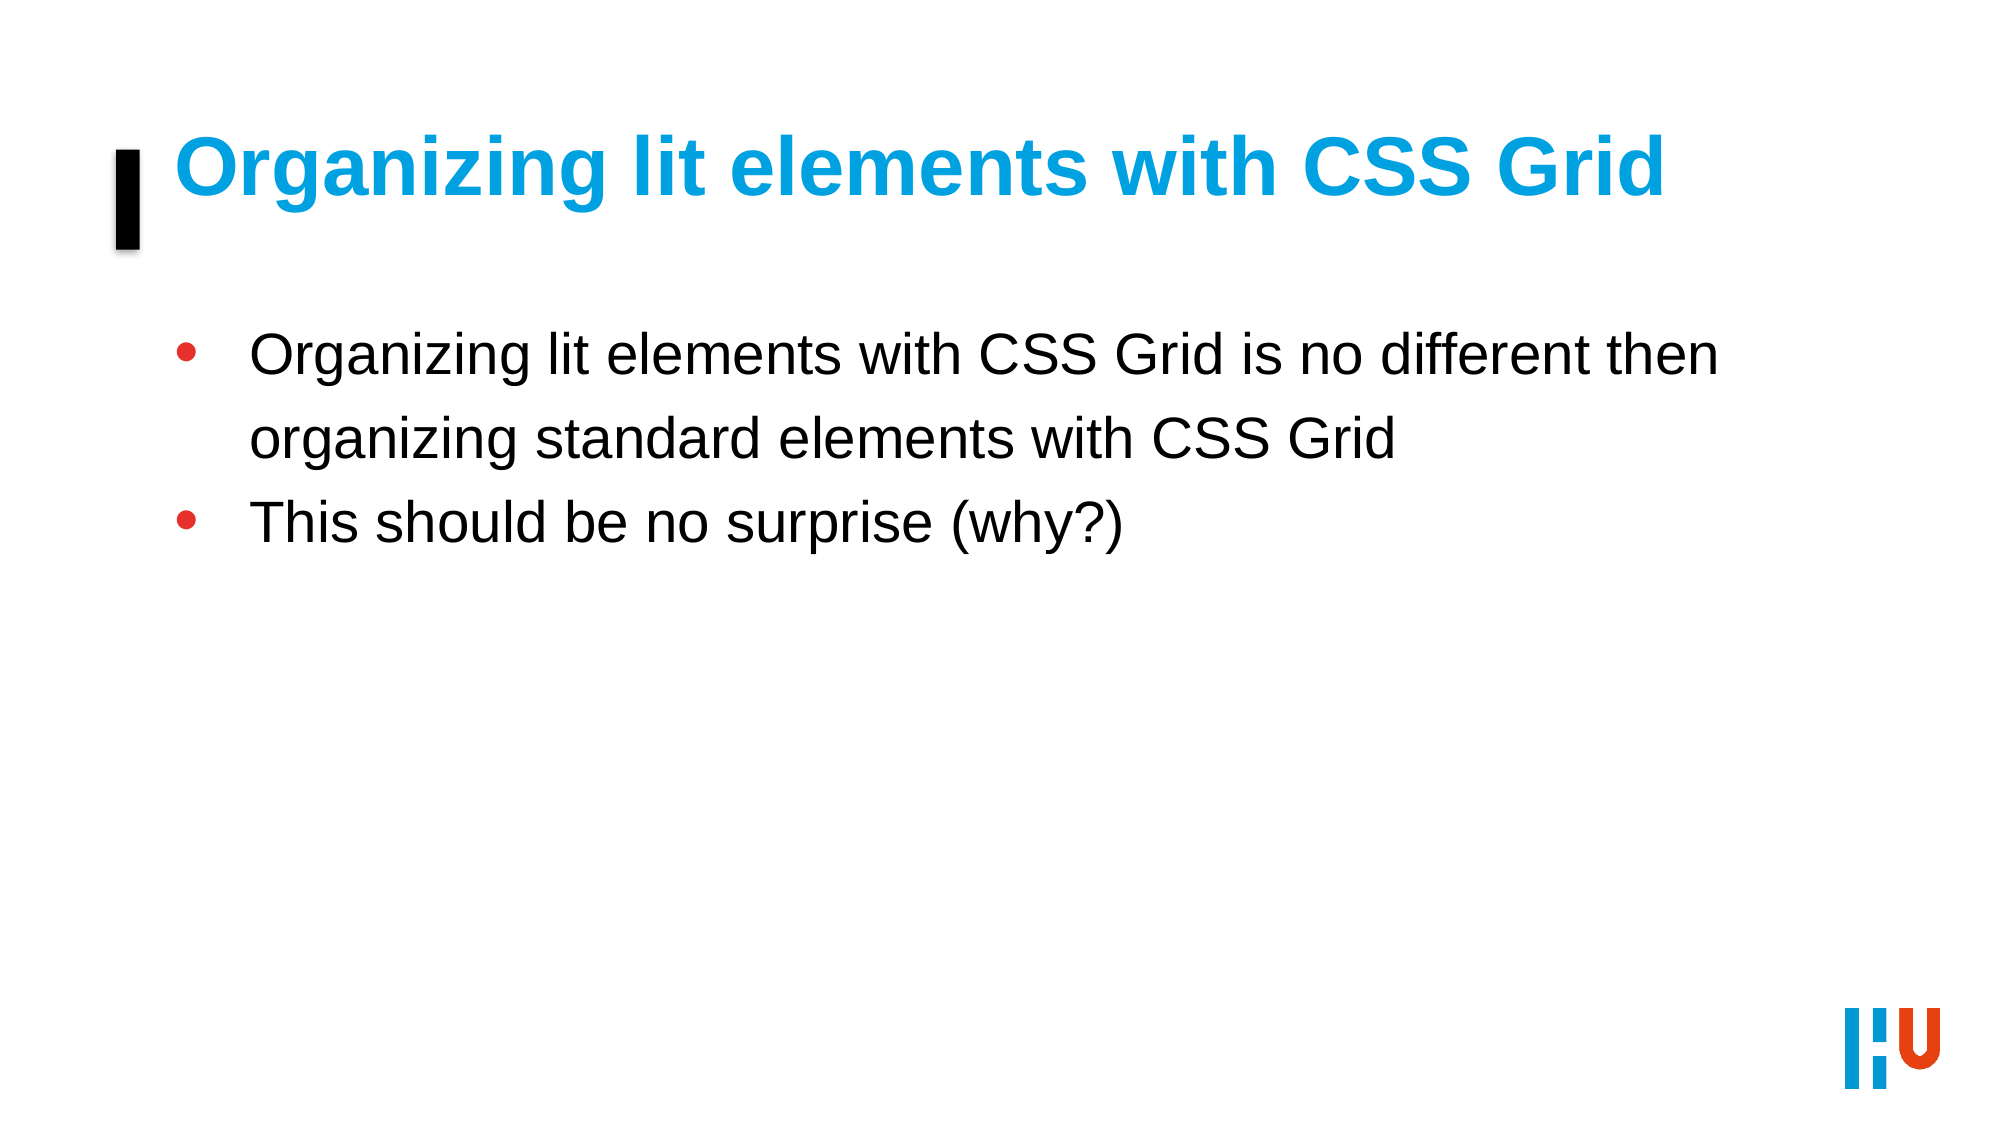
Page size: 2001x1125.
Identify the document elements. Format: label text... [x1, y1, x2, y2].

title Organizing lit elements with CSS Grid [159, 53, 1788, 271]
list Organizing lit elements with CSS Grid is no different then organizing standard elements with CSS Grid This should be no surprise (why?) [159, 294, 1788, 965]
picture [1860, 1008, 1940, 1089]
